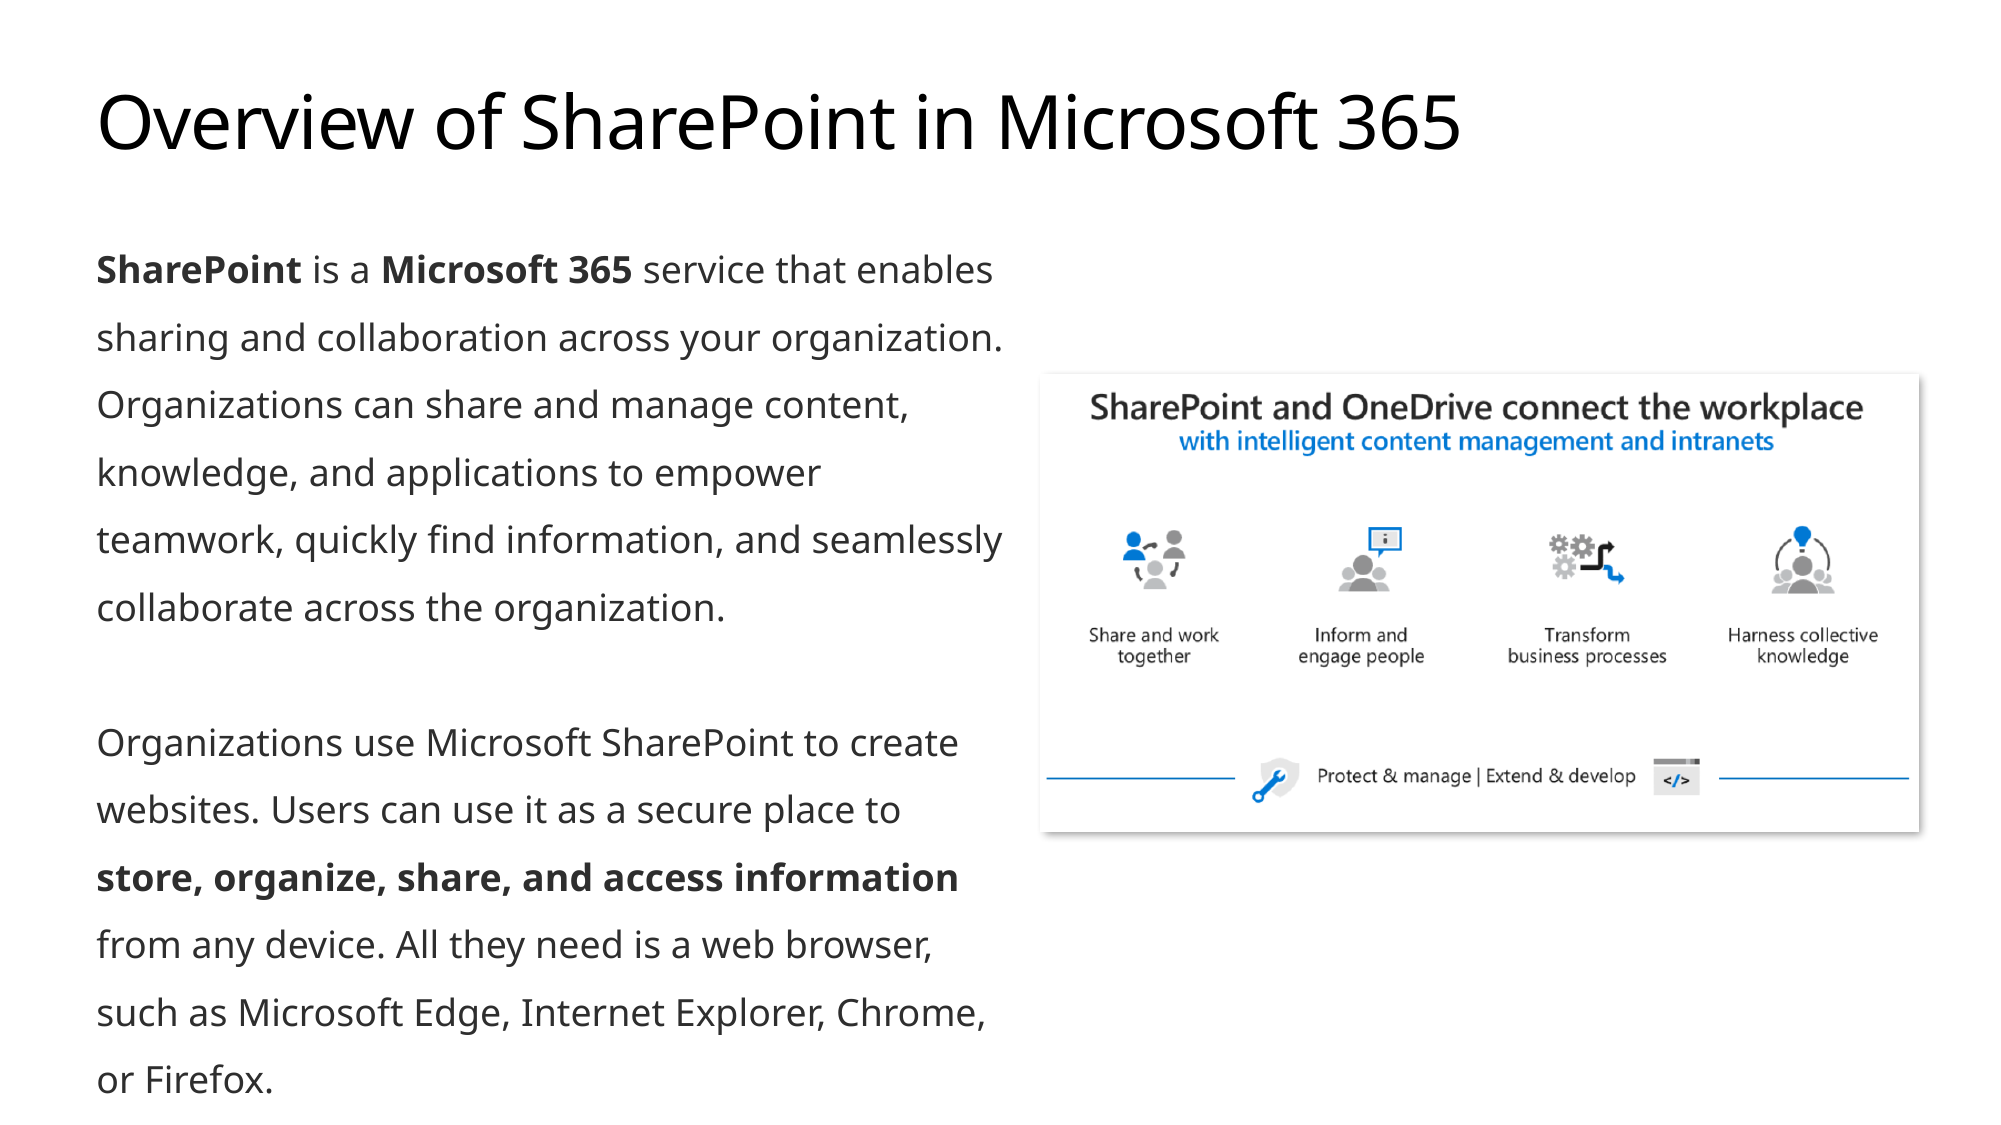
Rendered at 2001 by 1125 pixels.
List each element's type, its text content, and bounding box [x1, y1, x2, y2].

title Overview of SharePoint in Microsoft 365 [96, 75, 1480, 166]
picture [1040, 374, 1919, 832]
text_box SharePoint is a Microsoft 365 service that enables sharing and collaboration across your organization. Organizations can share and manage content, knowledge, and applications to empower teamwork, quickly find information, and seamlessly collaborate across the organization. Organizations use Microsoft SharePoint to create websites. Users can use it as a secure place to store, organize, share, and access information from any device. All they need is a web browser, such as Microsoft Edge, Internet Explorer, Chrome, or Firefox. [81, 216, 1033, 1109]
